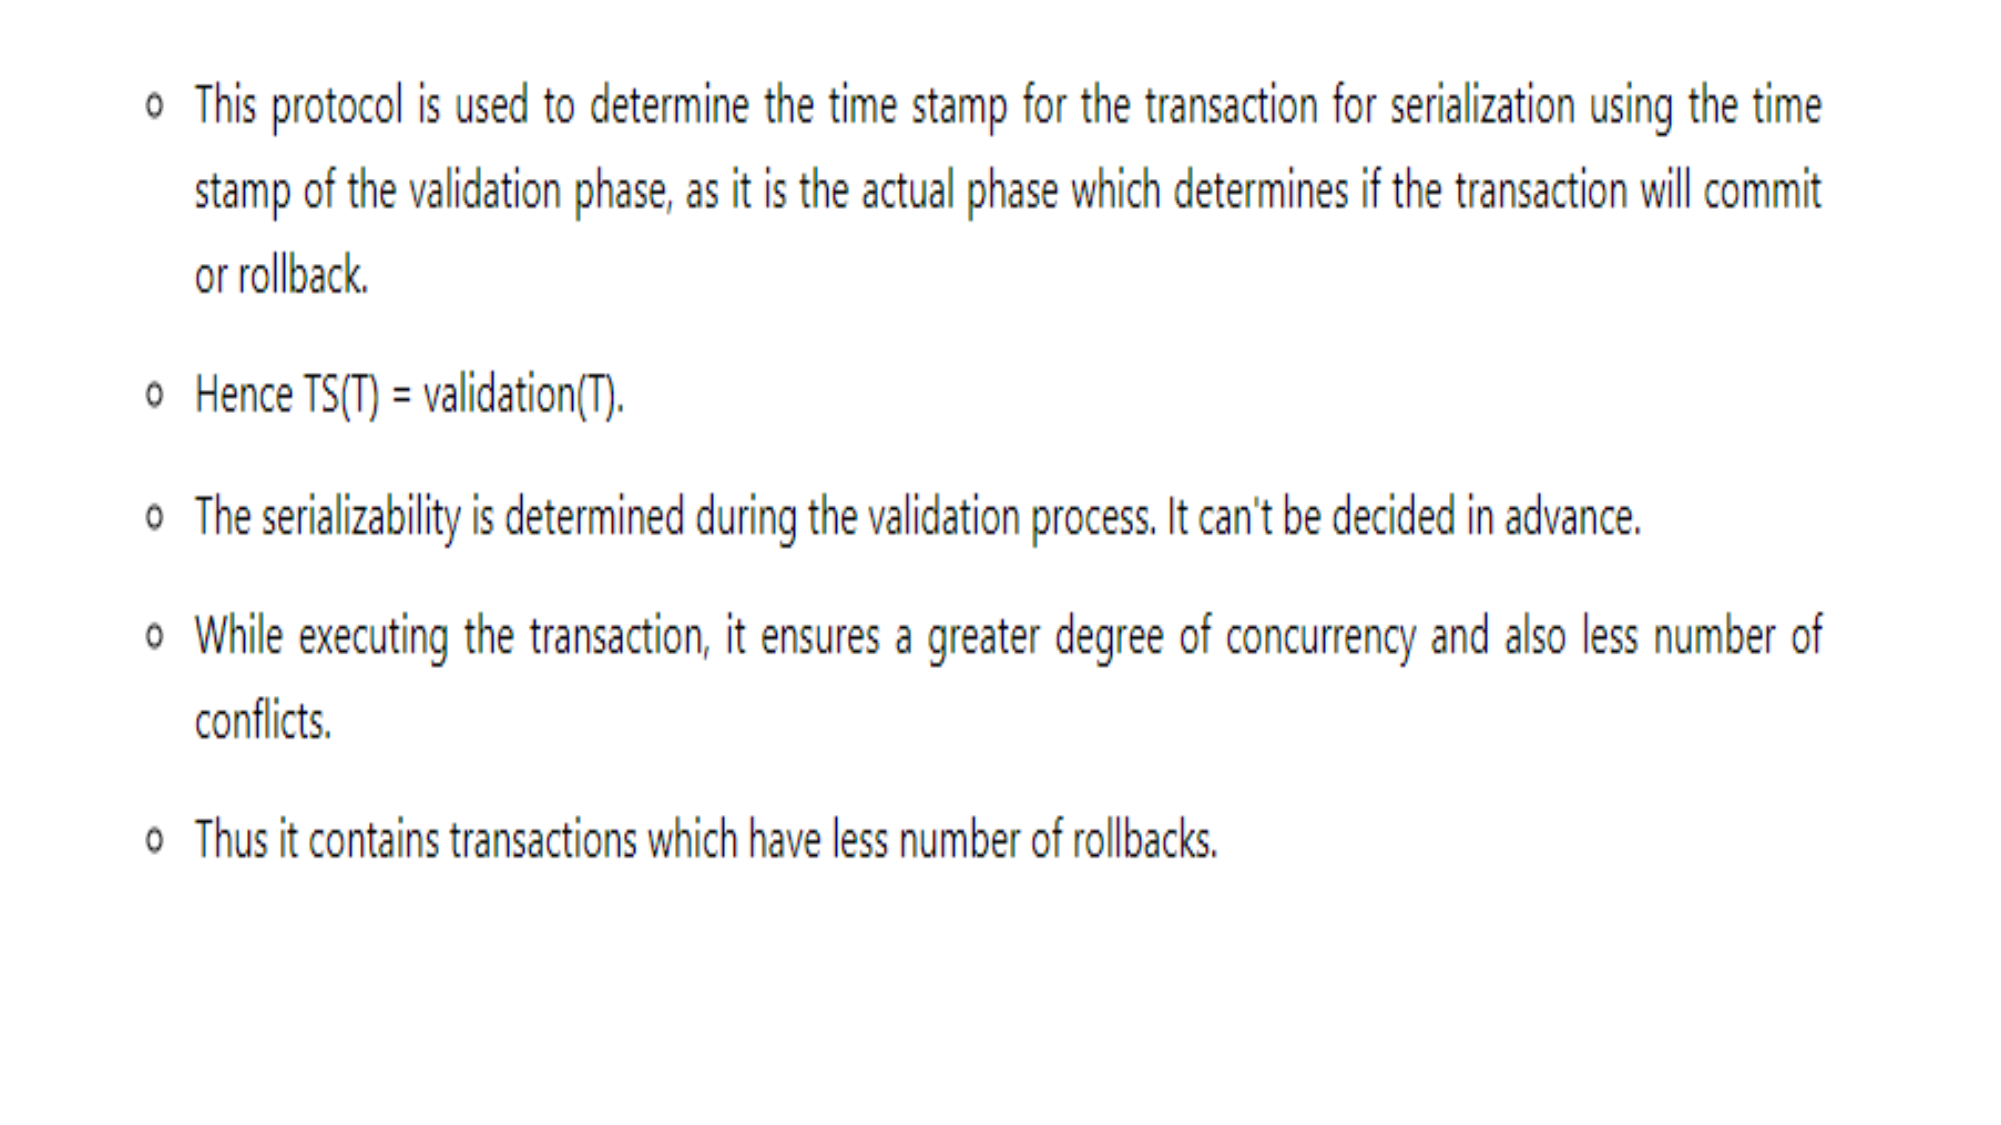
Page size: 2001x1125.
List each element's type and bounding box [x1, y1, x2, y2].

picture [133, 59, 1856, 1025]
